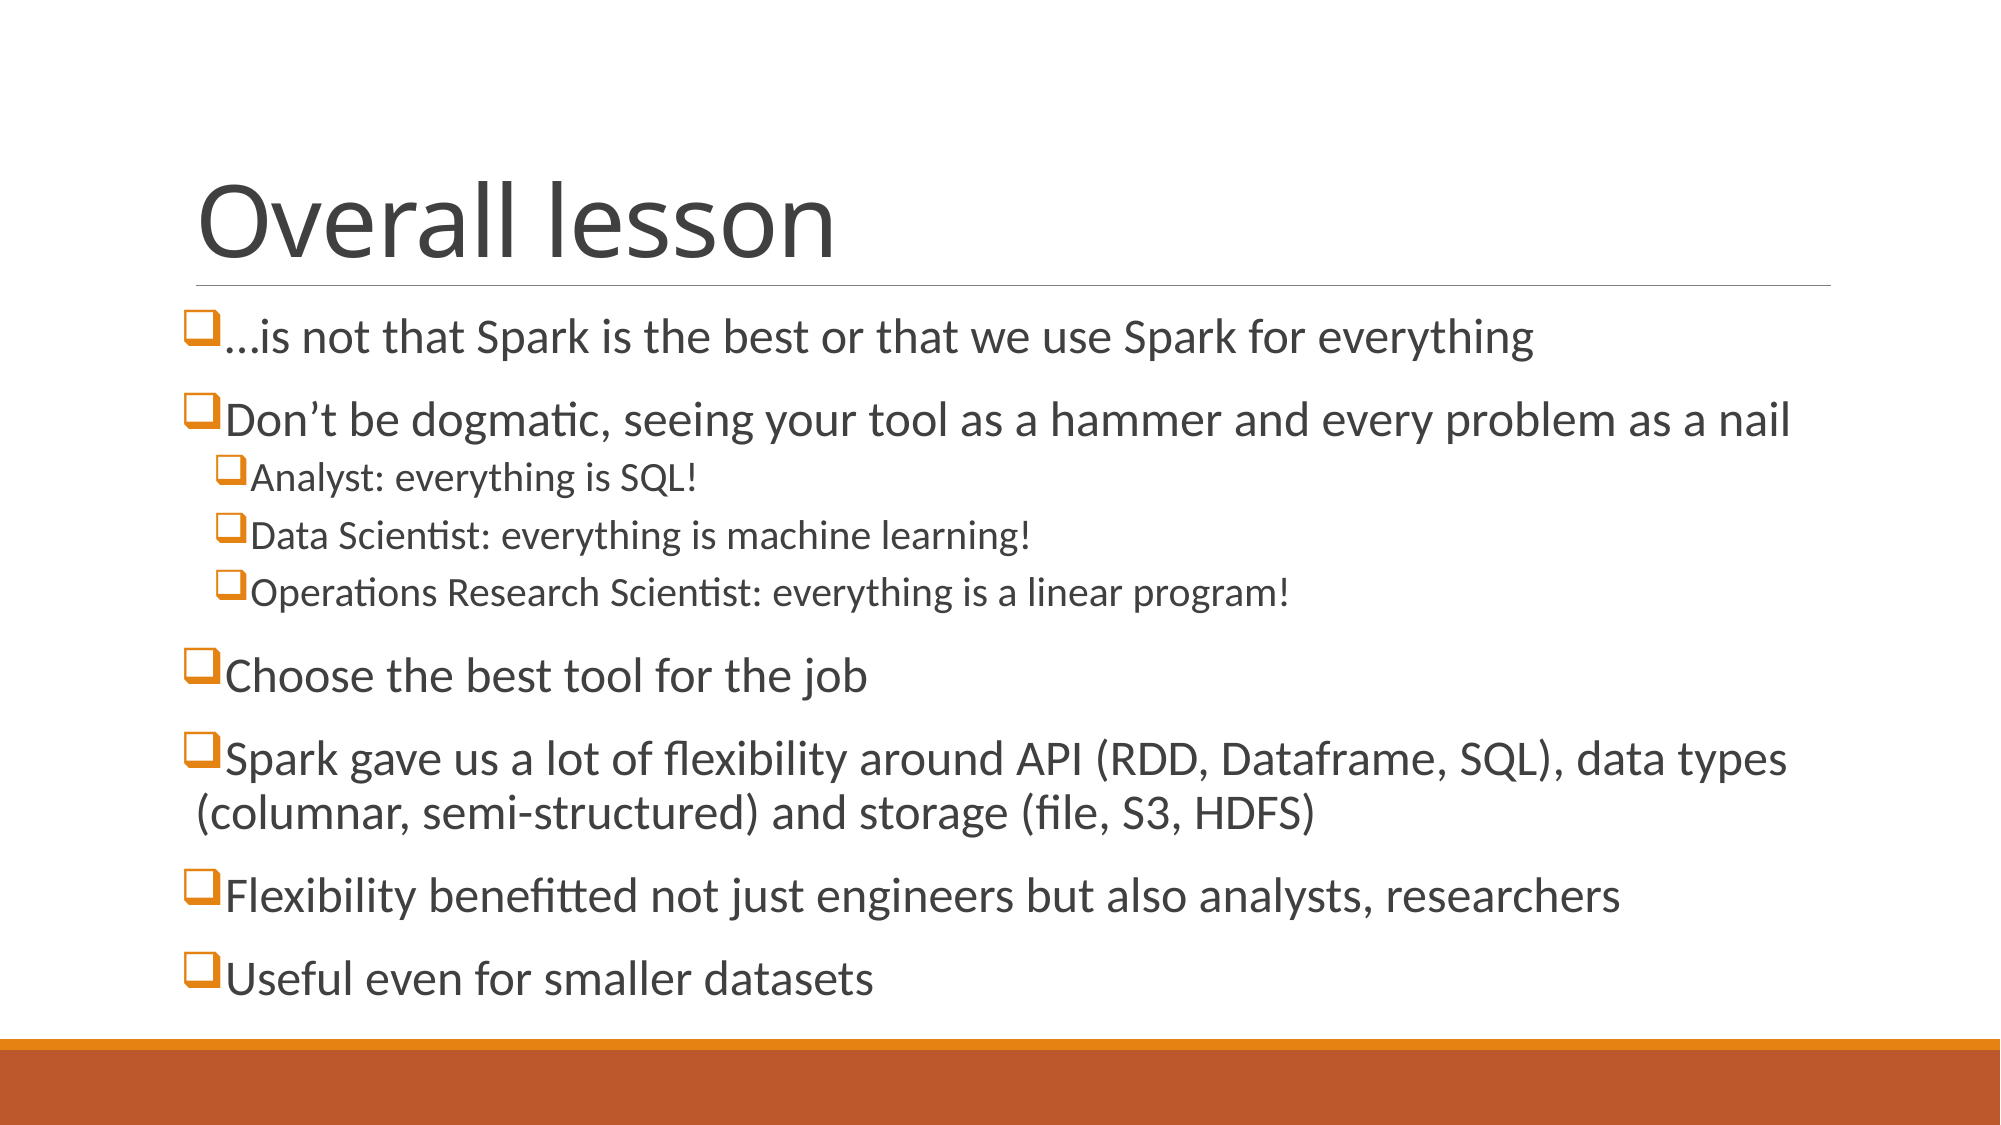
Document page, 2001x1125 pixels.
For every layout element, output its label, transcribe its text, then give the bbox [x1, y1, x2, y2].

title Overall lesson [180, 47, 1830, 285]
list …is not that Spark is the best or that we use Spark for everything Don’t be dogmatic, seeing your tool as a hammer and every problem as a nail Analyst: everything is SQL! Data Scientist: everything is machine learning! Operations Research Scientist: everything is a linear program! Choose the best tool for the job Spark gave us a lot of flexibility around API (RDD, Dataframe, SQL), data types (columnar, semi-structured) and storage (file, S3, HDFS) Flexibility benefitted not just engineers but also analysts, researchers Useful even for smaller datasets [180, 302, 1830, 1011]
